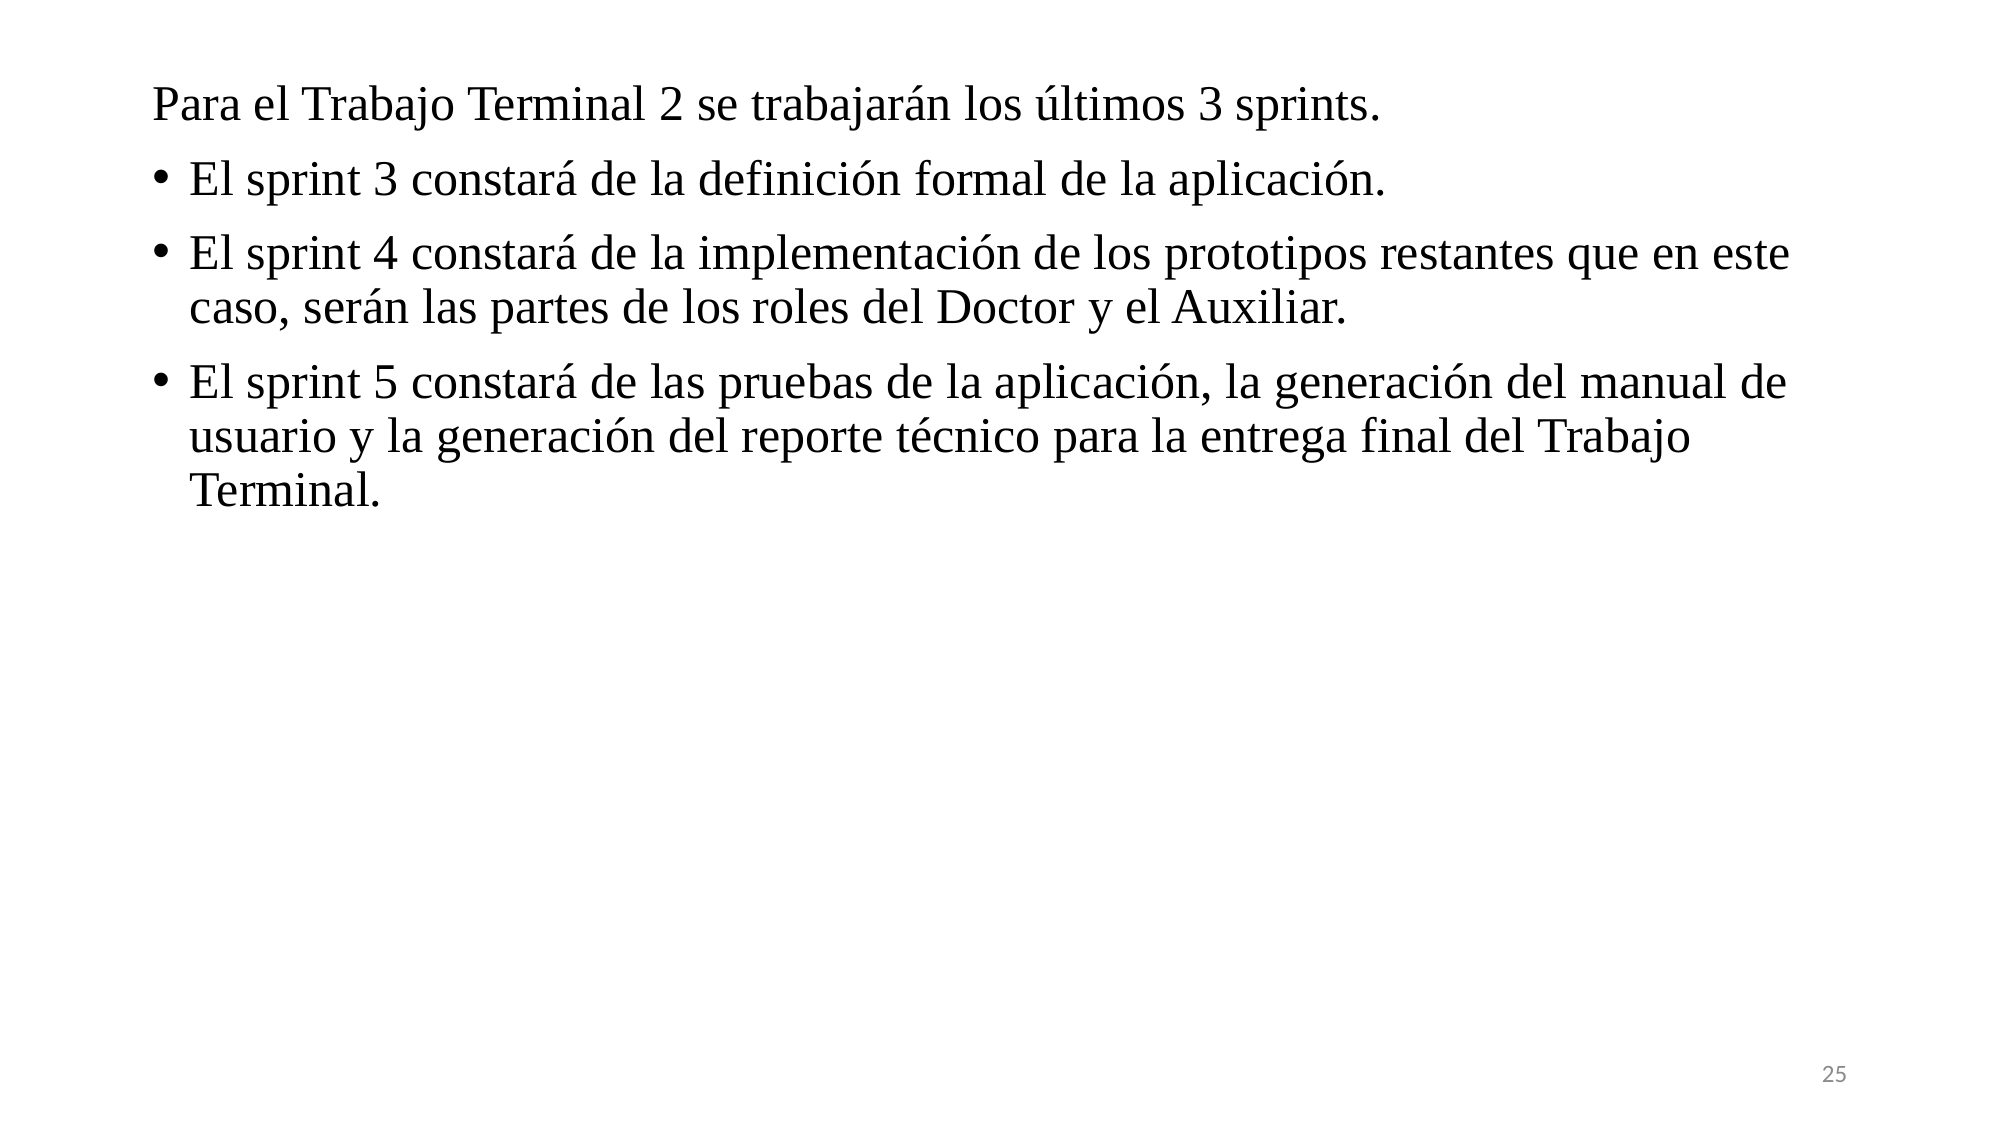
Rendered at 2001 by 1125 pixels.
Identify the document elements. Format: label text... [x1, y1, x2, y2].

slide_number 25 [1412, 1042, 1863, 1103]
list Para el Trabajo Terminal 2 se trabajarán los últimos 3 sprints. El sprint 3 constará de la definición formal de la aplicación. El sprint 4 constará de la implementación de los prototipos restantes que en este caso, serán las partes de los roles del Doctor y el Auxiliar. El sprint 5 constará de las pruebas de la aplicación, la generación del manual de usuario y la generación del reporte técnico para la entrega final del Trabajo Terminal. [137, 69, 1863, 1014]
